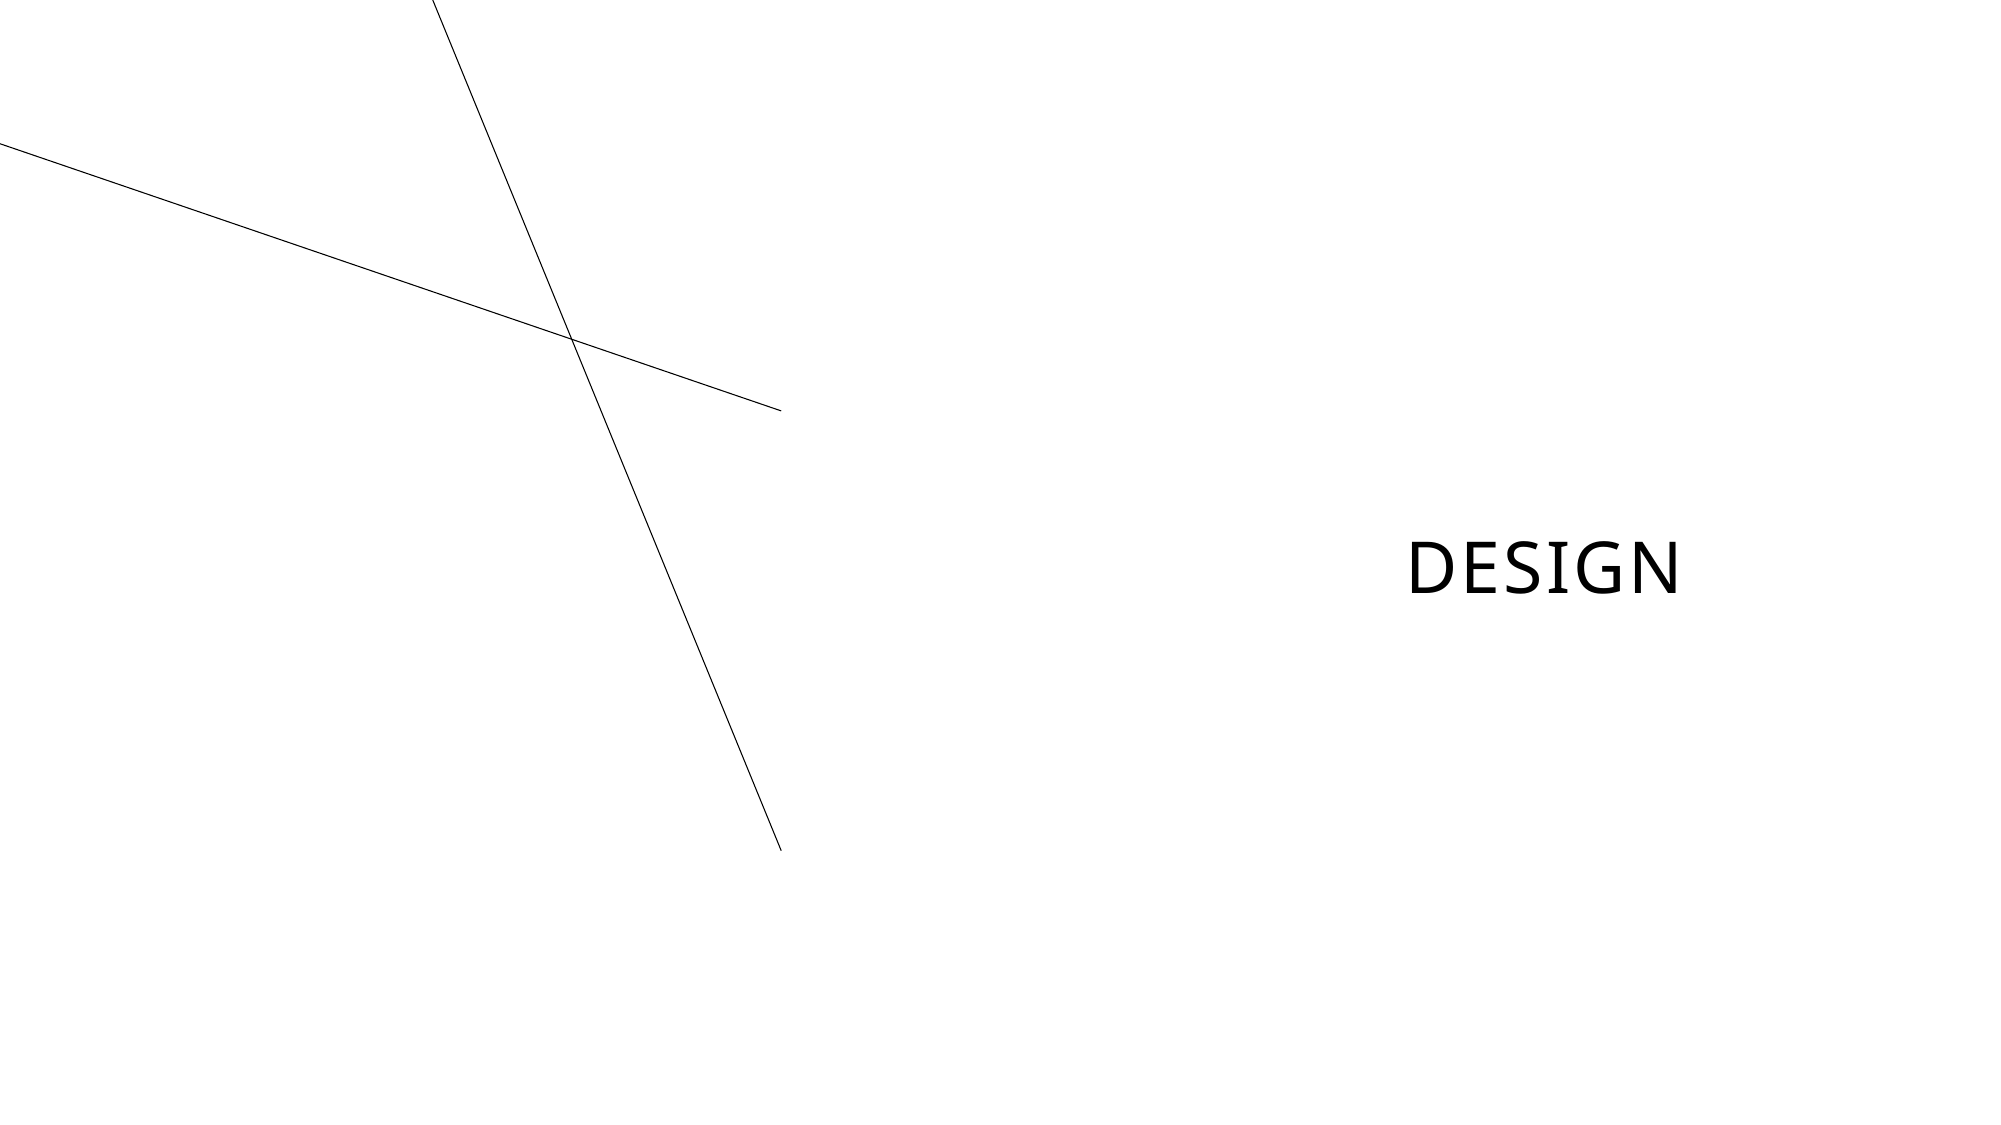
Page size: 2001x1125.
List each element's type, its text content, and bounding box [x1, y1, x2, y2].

title DESIGN [1390, 507, 1723, 617]
